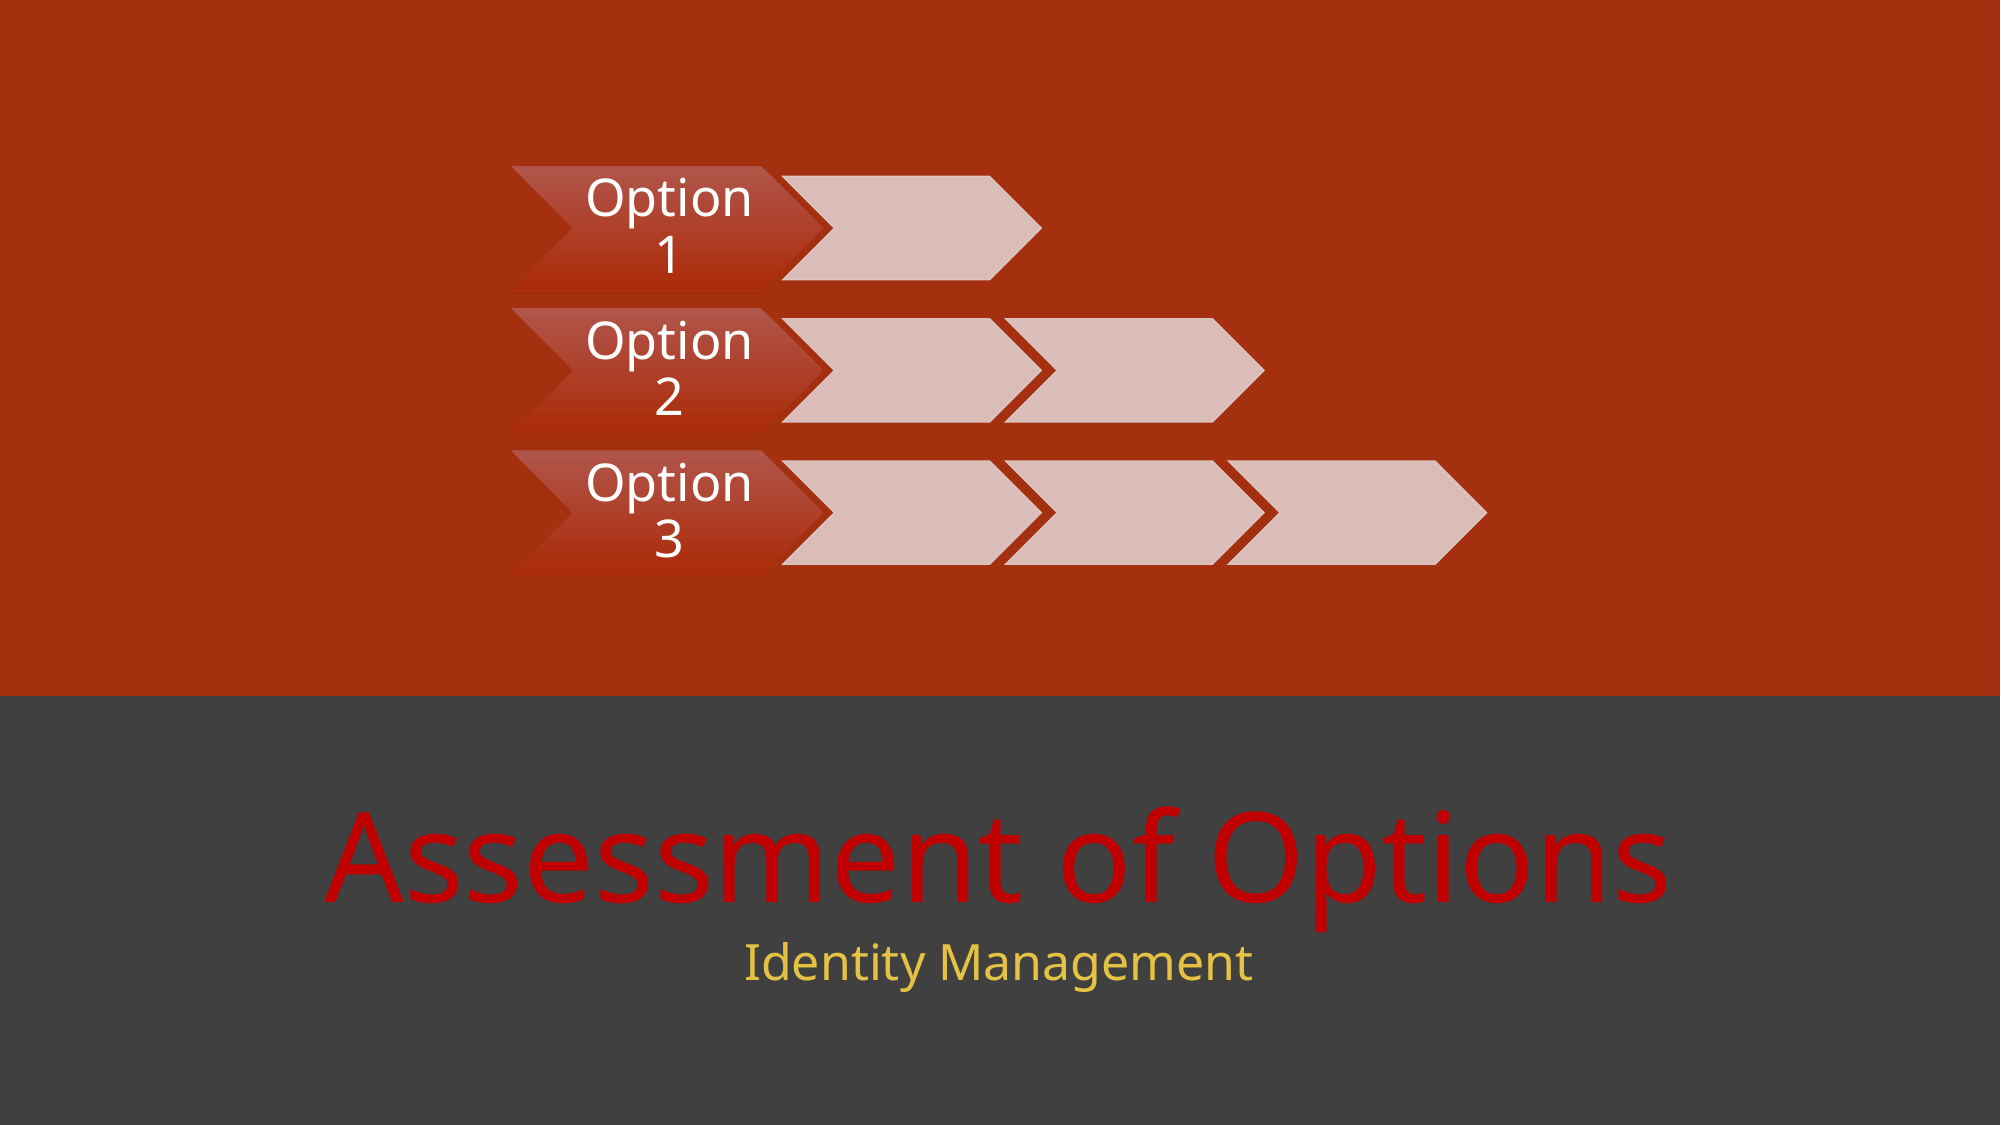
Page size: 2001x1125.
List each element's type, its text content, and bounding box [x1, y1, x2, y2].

title Assessment of Options [115, 738, 1882, 937]
subtitle Identity Management [225, 929, 1773, 1048]
text_box [0, 695, 2000, 1125]
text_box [510, 122, 1488, 619]
